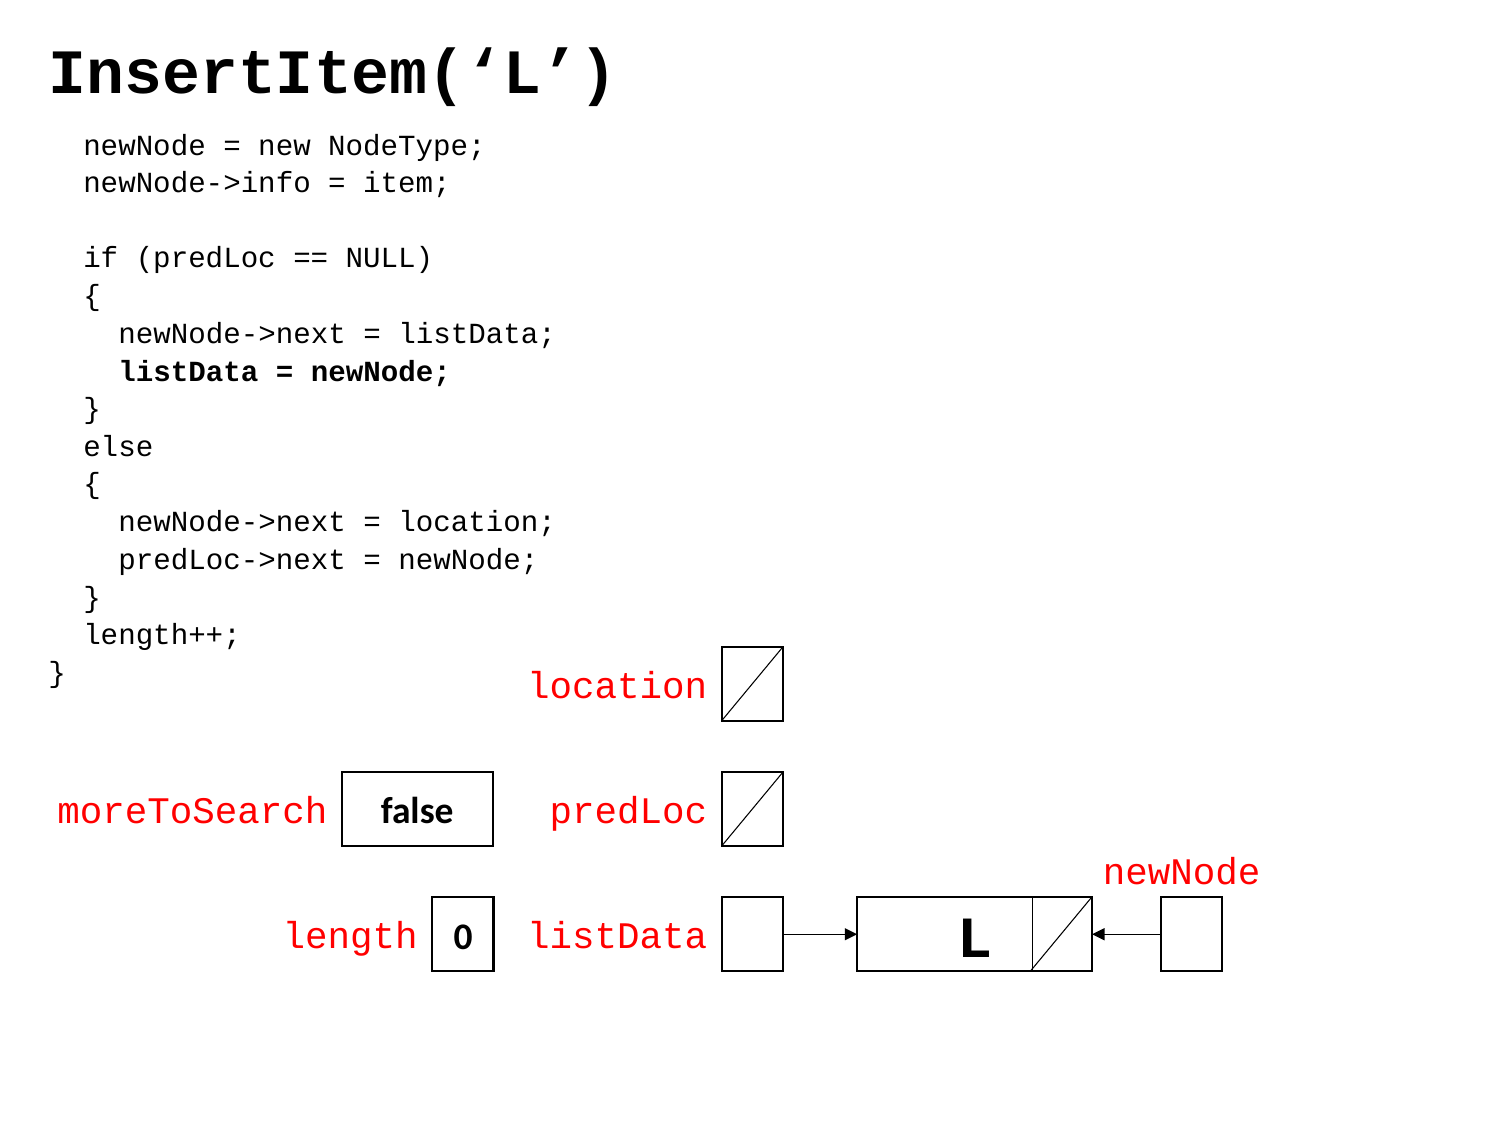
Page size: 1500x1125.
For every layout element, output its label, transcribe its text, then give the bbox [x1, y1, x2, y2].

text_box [1030, 897, 1092, 972]
text_box newNode [1046, 839, 1276, 899]
title InsertItem(‘L’) [33, 31, 1294, 116]
text_box listData [495, 903, 722, 964]
text_box length [204, 903, 433, 964]
text_box false [341, 771, 494, 847]
list newNode = new NodeType; newNode->info = item; if (predLoc == NULL) { newNode->next = listData; listData = newNode; } else { newNode->next = location; predLoc->next = newNode; } length++; } [33, 122, 1055, 909]
text_box moreToSearch [34, 778, 342, 839]
text_box 0 [431, 896, 495, 972]
text_box predLoc [494, 778, 721, 839]
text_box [721, 646, 783, 721]
text_box [721, 896, 784, 972]
text_box location [493, 653, 721, 714]
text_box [721, 771, 783, 846]
text_box L [856, 896, 1046, 972]
text_box [1160, 899, 1223, 972]
